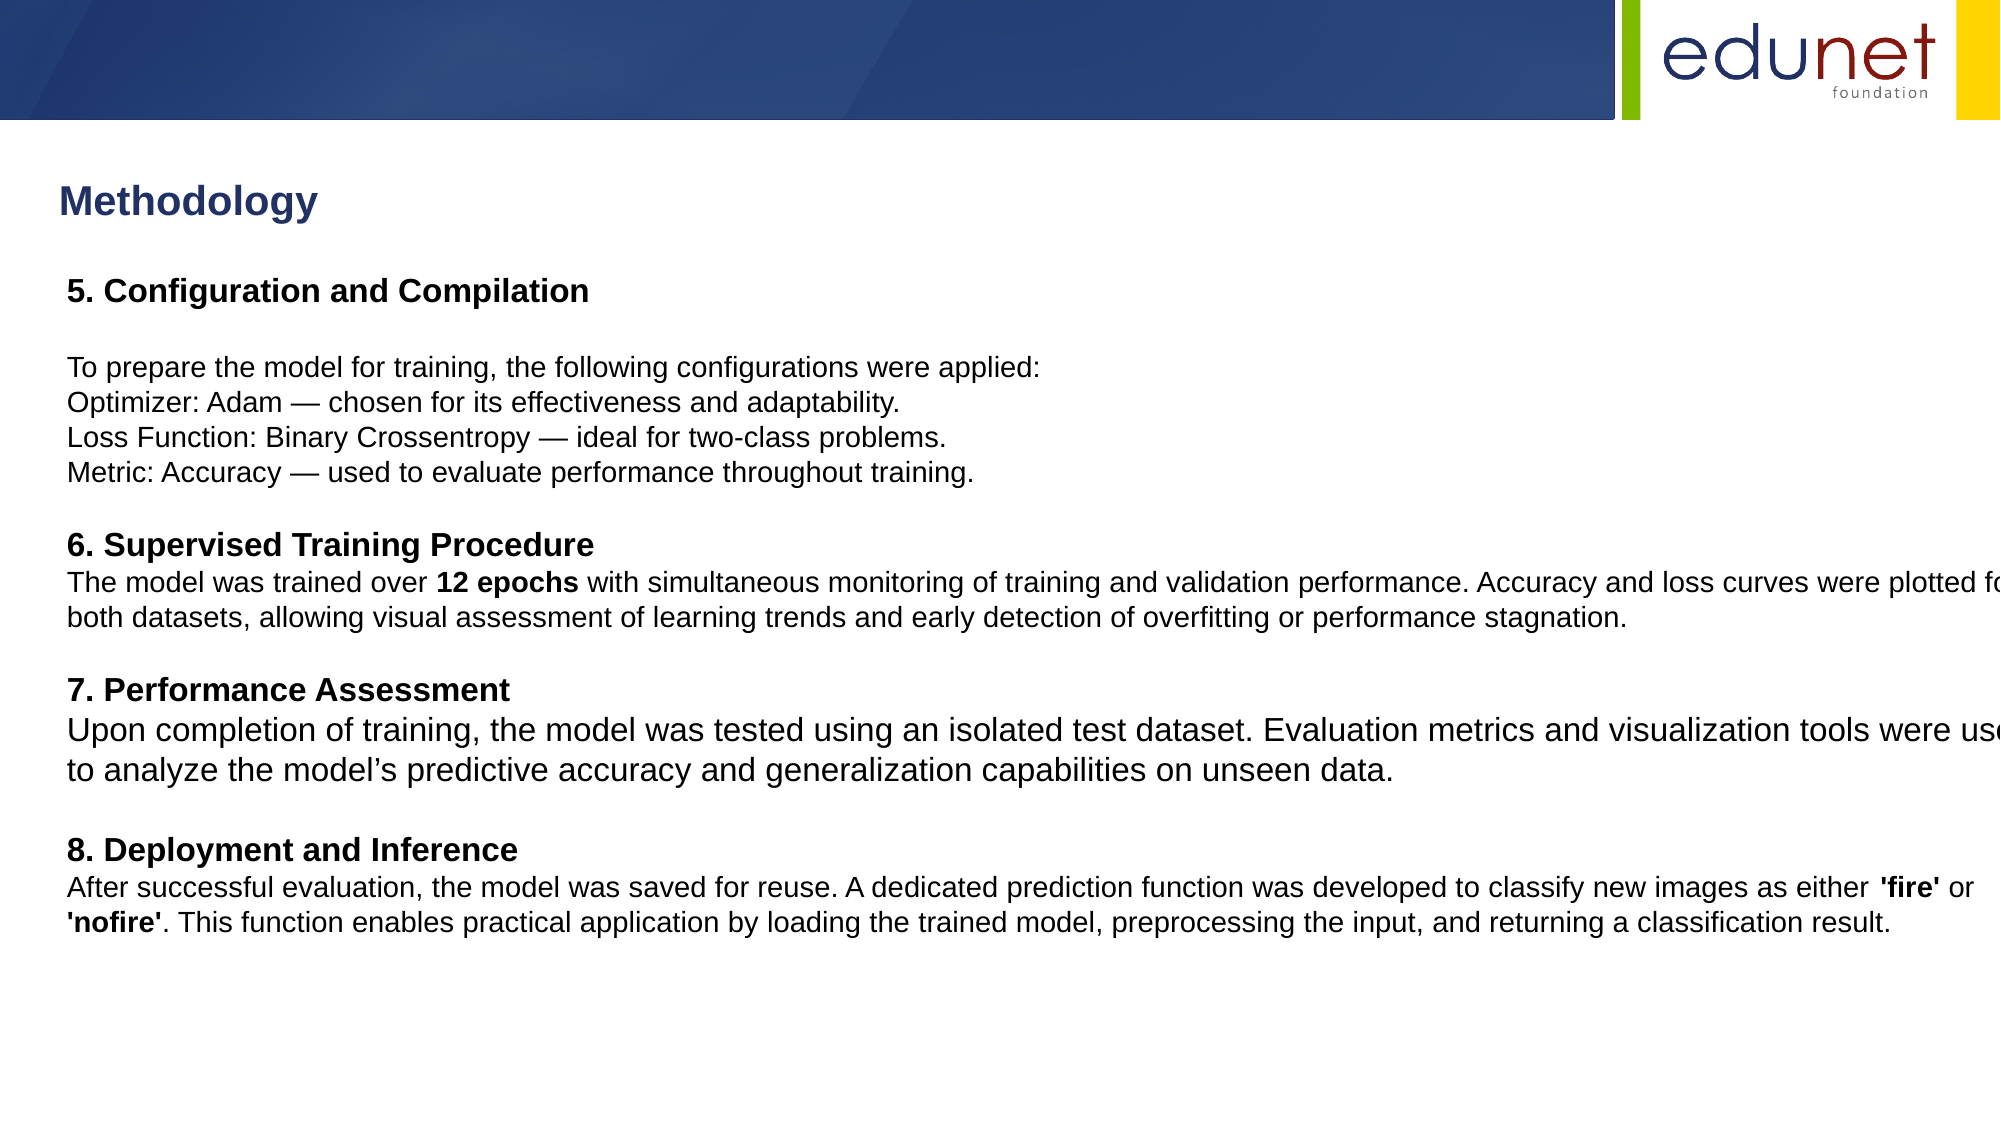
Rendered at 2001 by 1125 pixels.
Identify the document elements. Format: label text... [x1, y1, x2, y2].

text_box Methodology [43, 166, 1045, 232]
picture [1652, 12, 1948, 108]
text_box 5. Configuration and Compilation To prepare the model for training, the following configurations were applied: Optimizer: Adam — chosen for its effectiveness and adaptability. Loss Function: Binary Crossentropy — ideal for two-class problems. Metric: Accuracy — used to evaluate performance throughout training. 6. Supervised Training Procedure The model was trained over 12 epochs with simultaneous monitoring of training and validation performance. Accuracy and loss curves were plotted for both datasets, allowing visual assessment of learning trends and early detection of overfitting or performance stagnation. 7. Performance Assessment Upon completion of training, the model was tested using an isolated test dataset. Evaluation metrics and visualization tools were used to analyze the model’s predictive accuracy and generalization capabilities on unseen data. 8. Deployment and Inference After successful evaluation, the model was saved for reuse. A dedicated prediction function was developed to classify new images as either 'fire' or 'nofire'. This function enables practical application by loading the trained model, preprocessing the input, and returning a classification result. [52, 261, 2000, 992]
